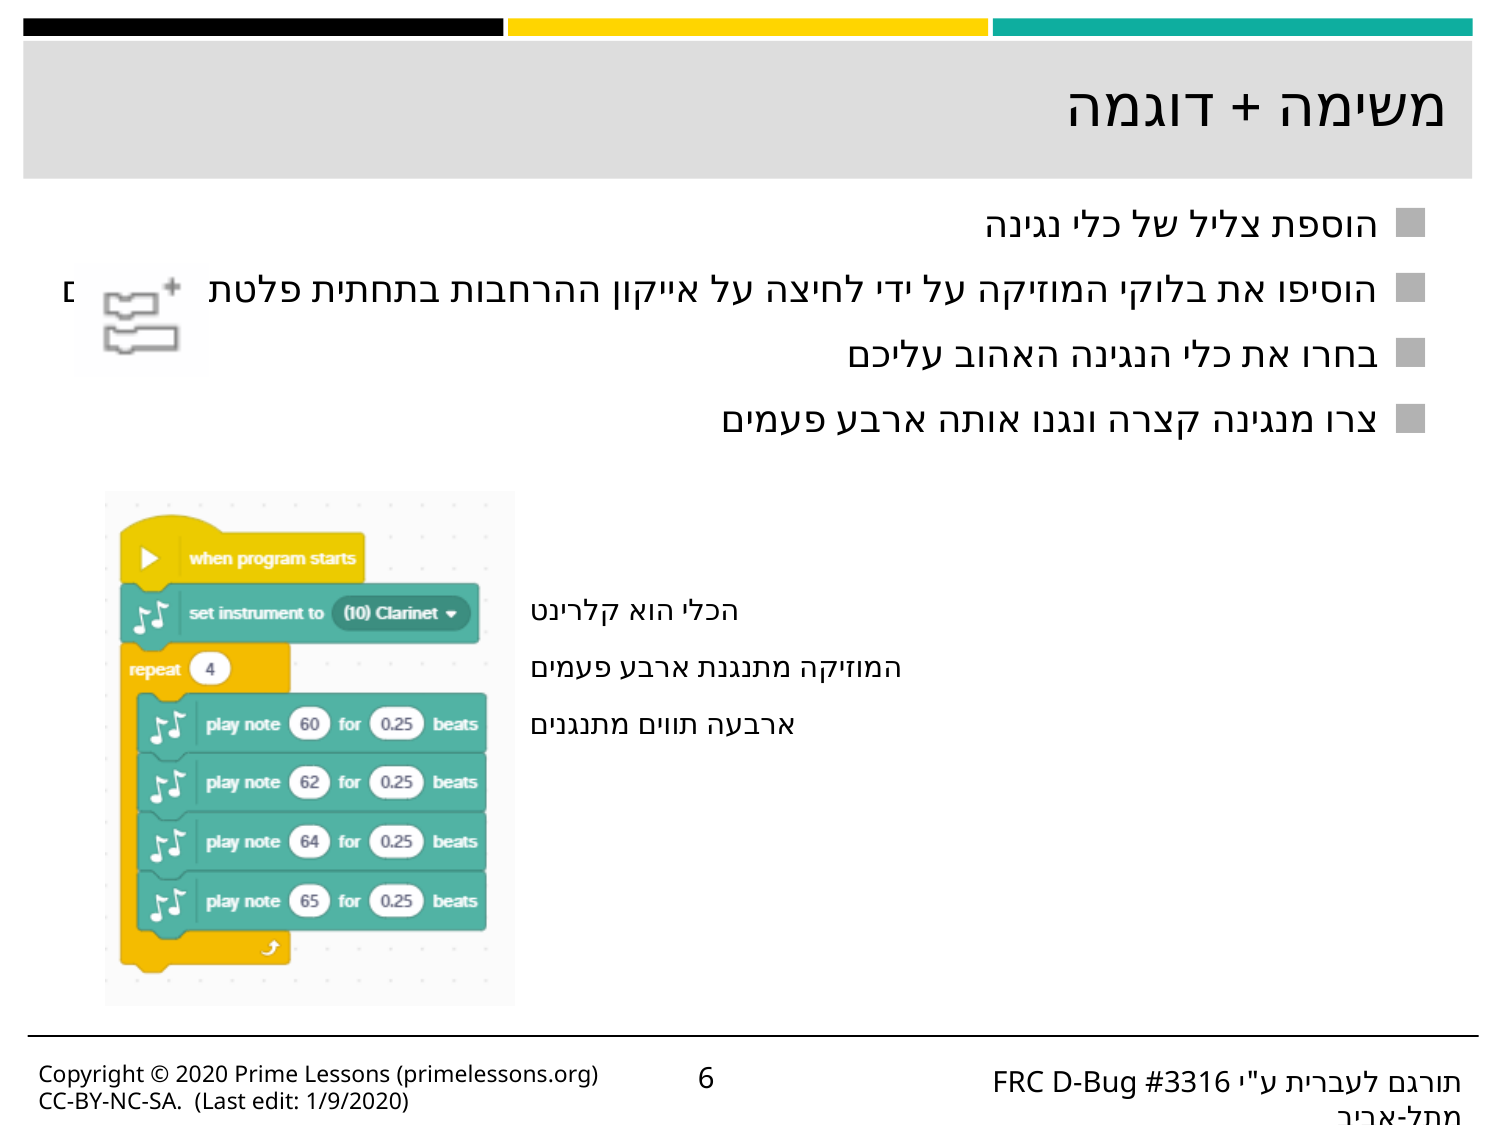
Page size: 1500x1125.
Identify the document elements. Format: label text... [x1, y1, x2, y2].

footer Copyright © 2020 Prime Lessons (primelessons.org) CC-BY-NC-SA. (Last edit: 1/9/2020) [23, 1051, 622, 1112]
title משימה + דוגמה [28, 60, 1464, 148]
text_box המוזיקה מתנגנת ארבע פעמים [520, 640, 1153, 691]
text_box ארבעה תווים מתנגנים [520, 698, 926, 749]
list הוספת צליל של כלי נגינה הוסיפו את בלוקי המוזיקה על ידי לחיצה על אייקון ההרחבות בתחתית פלטת הבלוקים בחרו את כלי הנגינה האהוב עליכם צרו מנגינה קצרה ונגנו אותה ארבע פעמים [0, 192, 1445, 1027]
slide_number ‹#› [682, 1051, 810, 1112]
text_box הכלי הוא קלרינט [520, 583, 1096, 634]
picture [104, 491, 515, 1007]
picture [73, 263, 209, 377]
